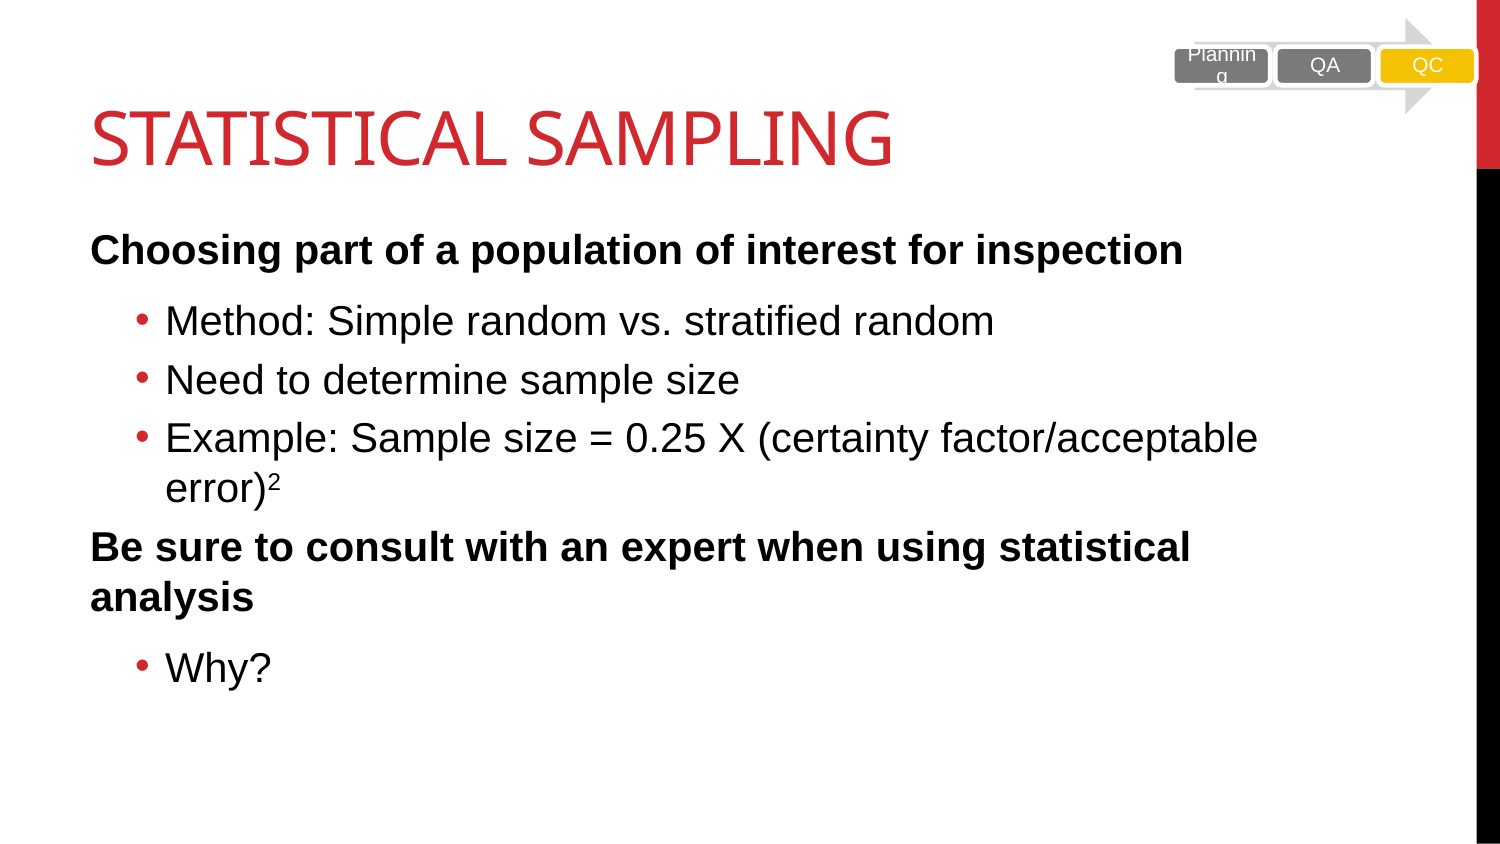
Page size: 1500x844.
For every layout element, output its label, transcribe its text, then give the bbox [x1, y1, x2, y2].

title Statistical Sampling [75, 18, 1025, 188]
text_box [1171, 17, 1478, 115]
list Choosing part of a population of interest for inspection Method: Simple random vs. stratified random Need to determine sample size Example: Sample size = 0.25 X (certainty factor/acceptable error)2 Be sure to consult with an expert when using statistical analysis Why? [75, 215, 1325, 754]
